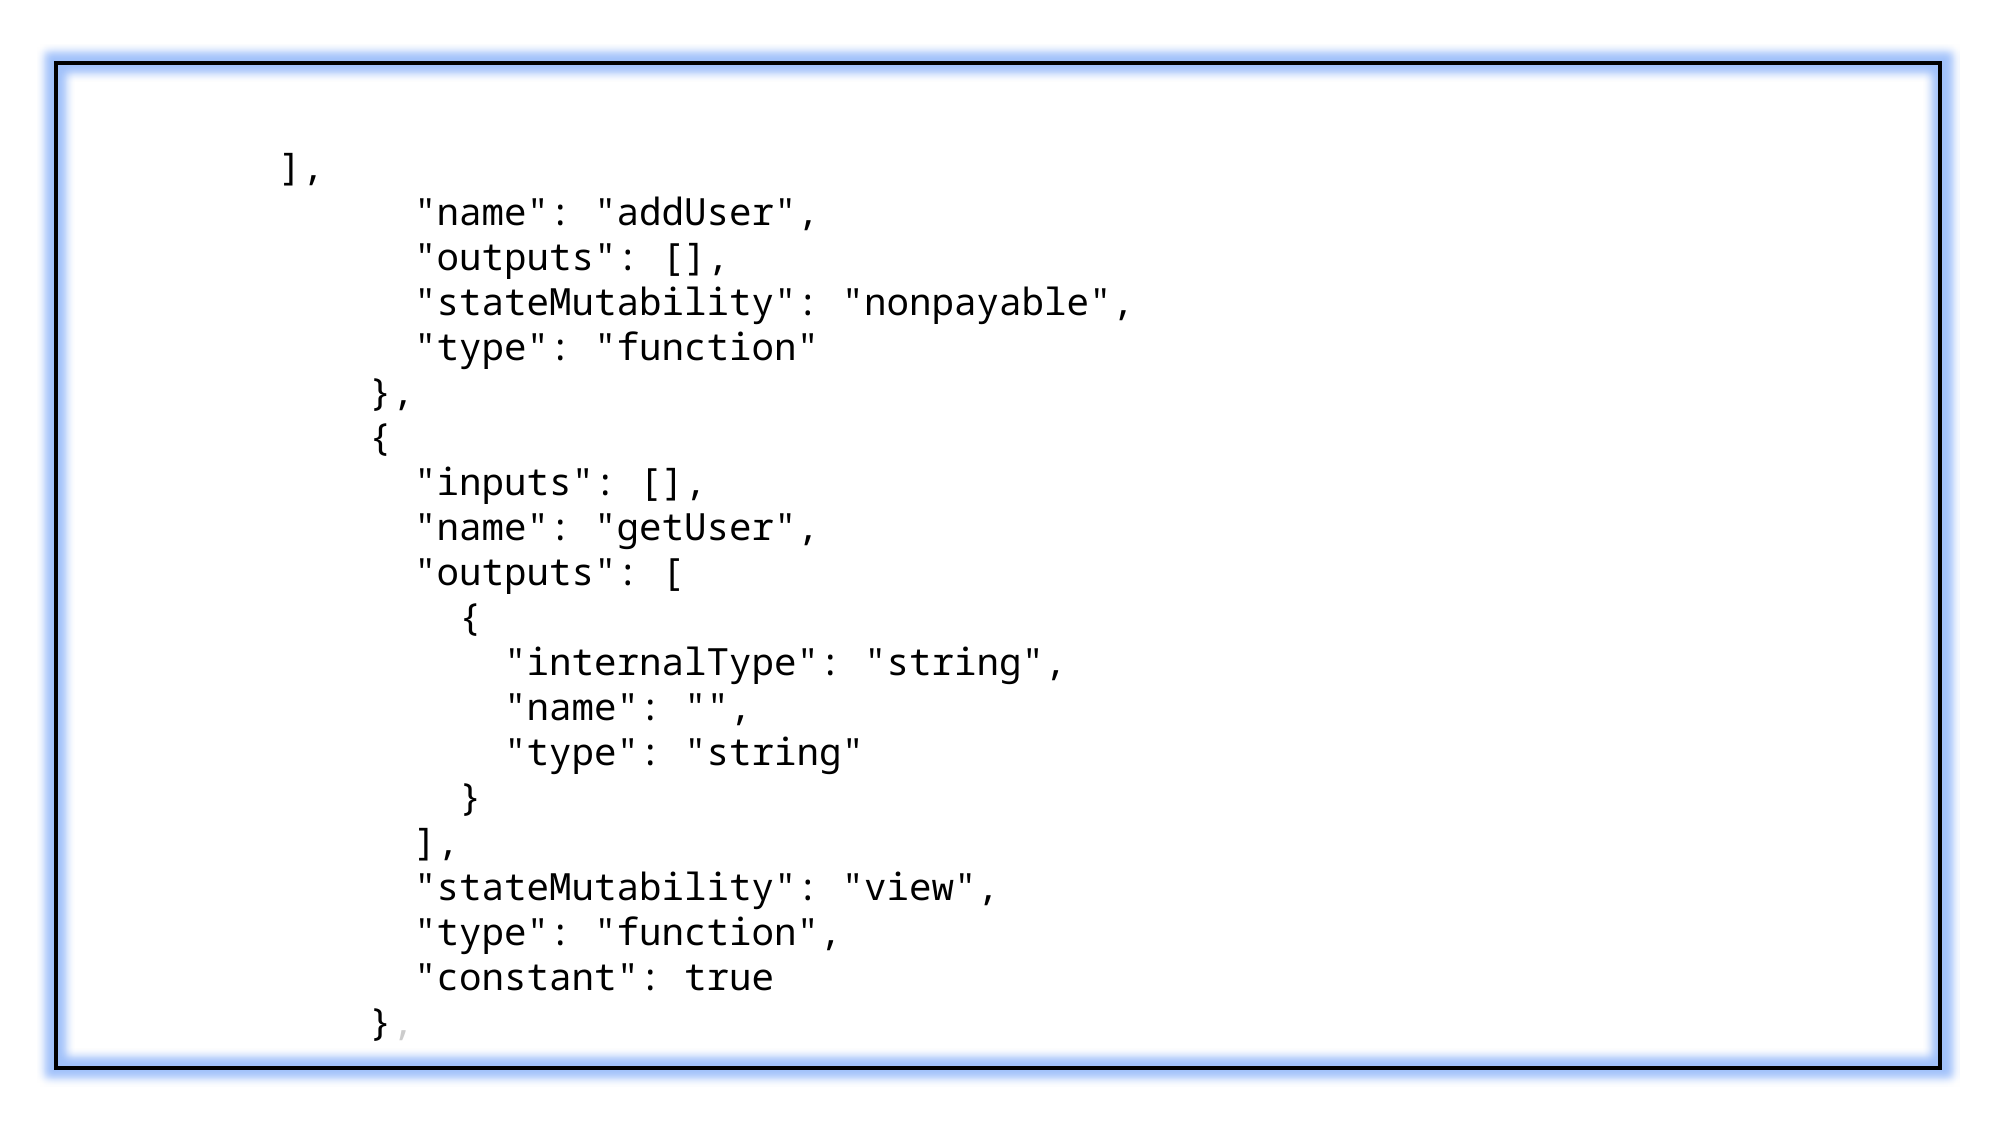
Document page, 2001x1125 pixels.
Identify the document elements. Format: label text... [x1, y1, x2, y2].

text_box ], "name": "addUser", "outputs": [], "stateMutability": "nonpayable", "type": "function" }, { "inputs": [], "name": "getUser", "outputs": [ { "internalType": "string", "name": "", "type": "string" } ], "stateMutability": "view", "type": "function", "constant": true }, [264, 136, 1500, 1051]
